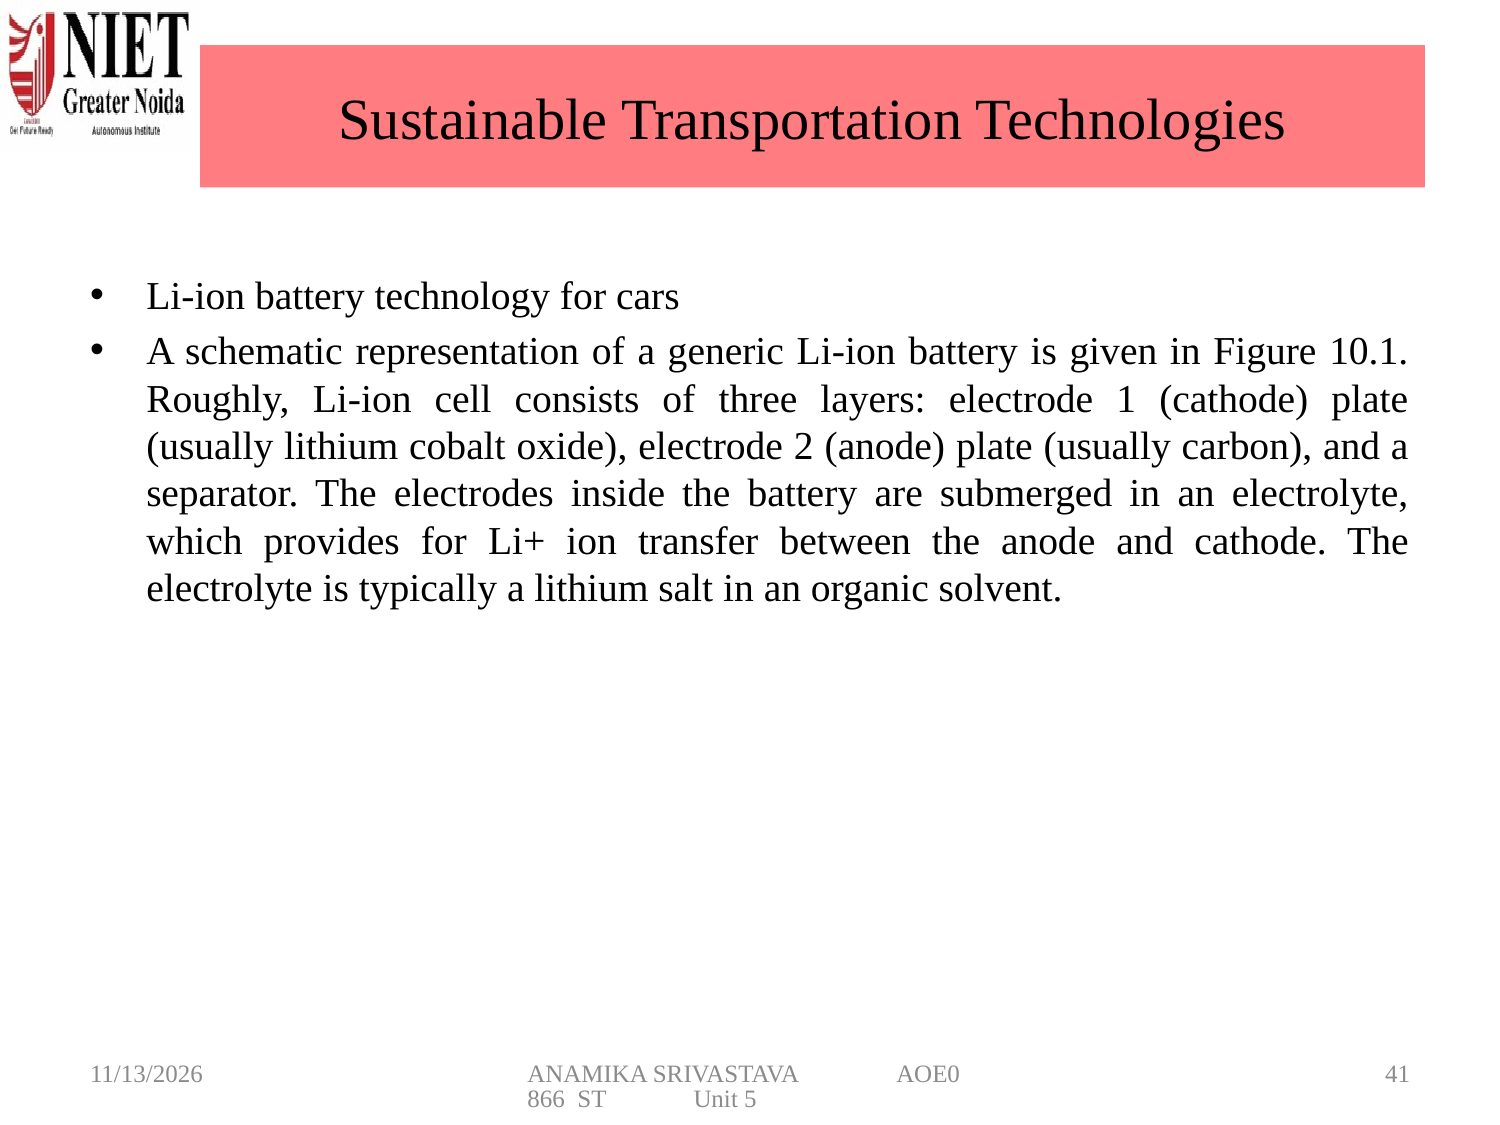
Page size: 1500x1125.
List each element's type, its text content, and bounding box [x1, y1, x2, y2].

list Li-ion battery technology for cars A schematic representation of a generic Li-ion battery is given in Figure 10.1. Roughly, Li-ion cell consists of three layers: electrode 1 (cathode) plate (usually lithium cobalt oxide), electrode 2 (anode) plate (usually carbon), and a separator. The electrodes inside the battery are submerged in an electrolyte, which provides for Li+ ion transfer between the anode and cathode. The electrolyte is typically a lithium salt in an organic solvent. [75, 262, 1425, 1005]
title Sustainable Transportation Technologies [200, 45, 1425, 188]
footer ANAMIKA SRIVASTAVA AOE0866 ST Unit 5 [512, 1042, 988, 1103]
slide_number 41 [1074, 1042, 1425, 1103]
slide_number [75, 1042, 425, 1103]
picture [0, 0, 200, 153]
